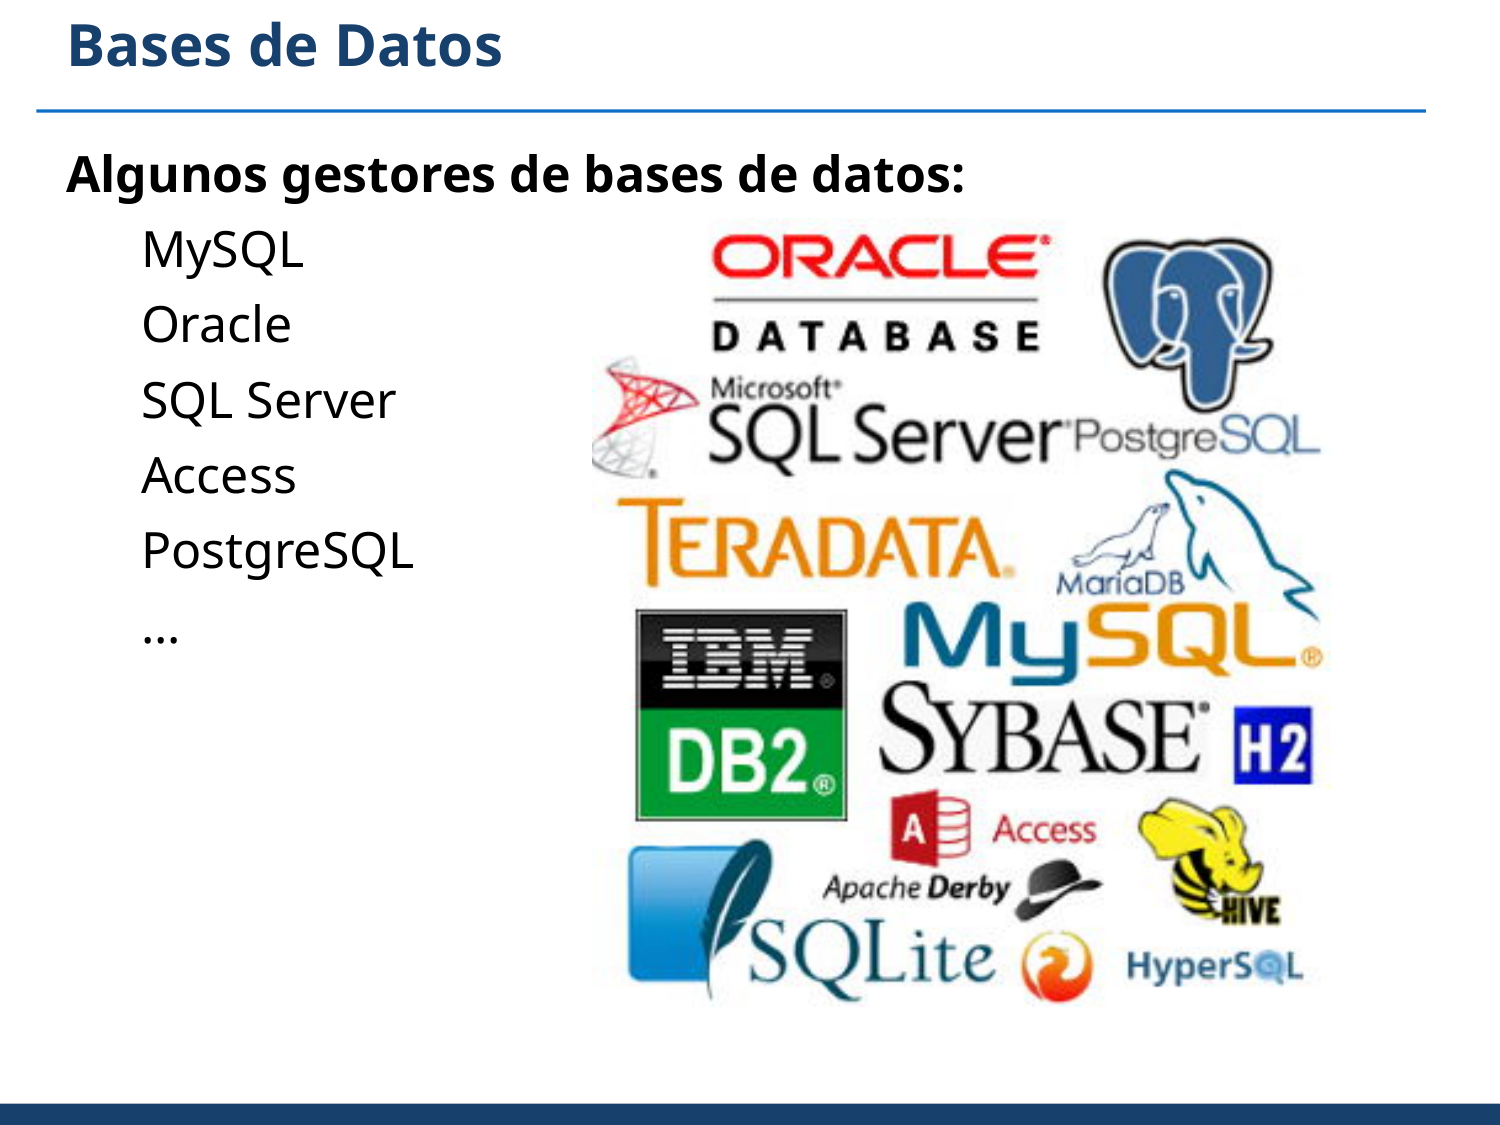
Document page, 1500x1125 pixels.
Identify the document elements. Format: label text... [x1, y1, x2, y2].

title Bases de Datos [51, 0, 1449, 118]
list Algunos gestores de bases de datos: MySQL Oracle SQL Server Access PostgreSQL ... [51, 118, 1449, 1053]
picture [592, 218, 1332, 1007]
